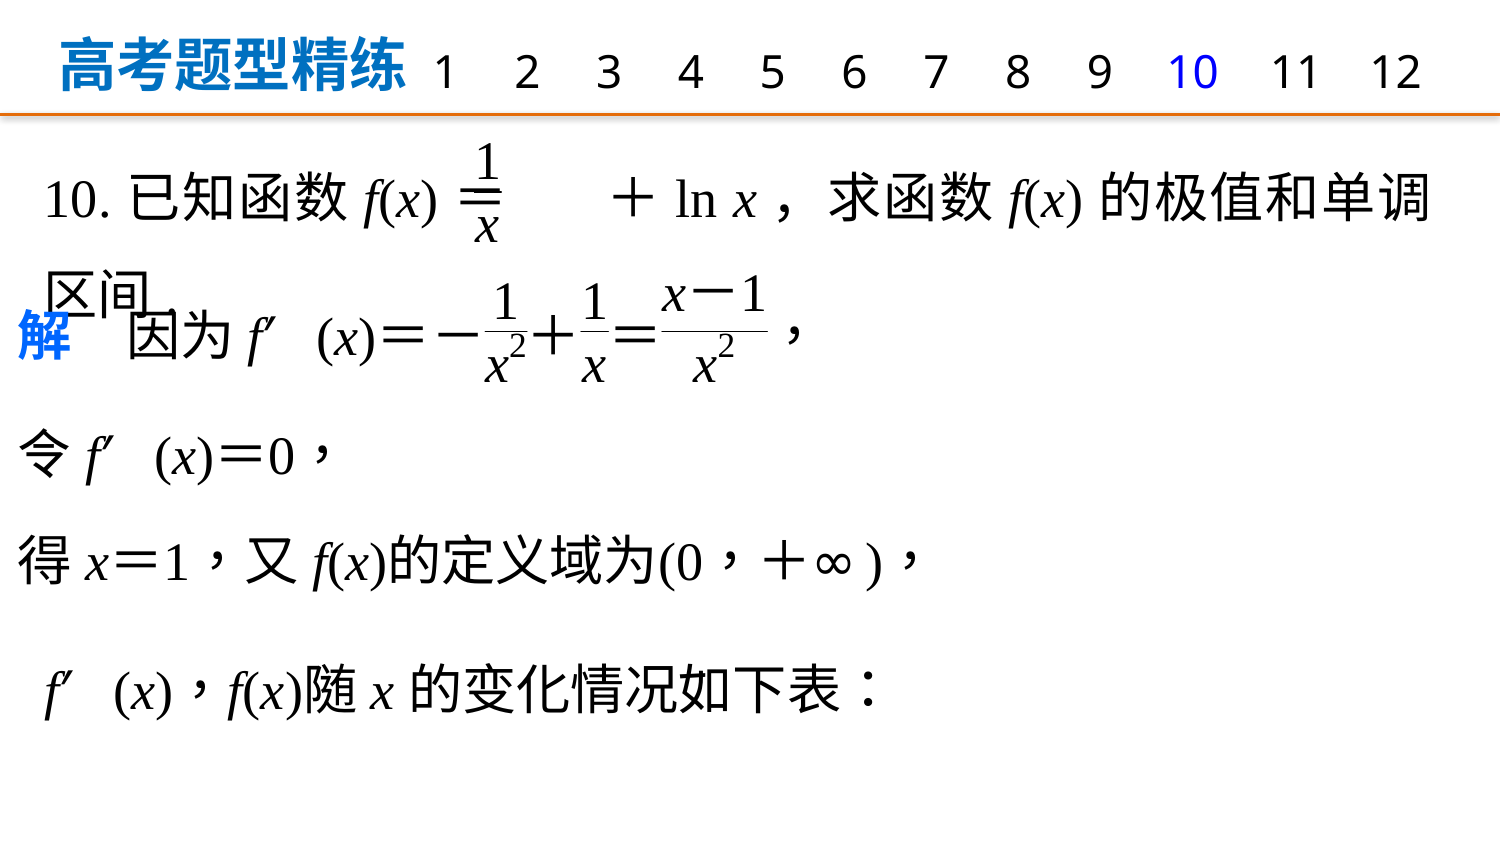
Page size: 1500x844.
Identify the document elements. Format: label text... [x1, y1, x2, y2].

text_box 10 [1147, 41, 1239, 106]
text_box 11 [1250, 41, 1342, 106]
text_box 10.已知函数f(x)＝ ＋ln x，求函数f(x)的极值和单调区间. [29, 123, 1447, 333]
text_box 3 [574, 38, 644, 109]
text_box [473, 127, 557, 275]
text_box 4 [656, 38, 726, 109]
text_box 8 [983, 38, 1053, 109]
text_box 2 [492, 38, 563, 109]
text_box 5 [738, 38, 808, 109]
text_box 7 [901, 38, 972, 109]
text_box 1 [410, 38, 481, 109]
text_box 12 [1353, 38, 1438, 109]
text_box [17, 418, 1258, 524]
text_box 高考题型精练 [43, 20, 423, 105]
text_box 6 [819, 38, 890, 109]
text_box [17, 256, 1258, 417]
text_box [17, 524, 1258, 642]
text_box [17, 642, 1258, 844]
text_box 9 [1065, 38, 1135, 109]
